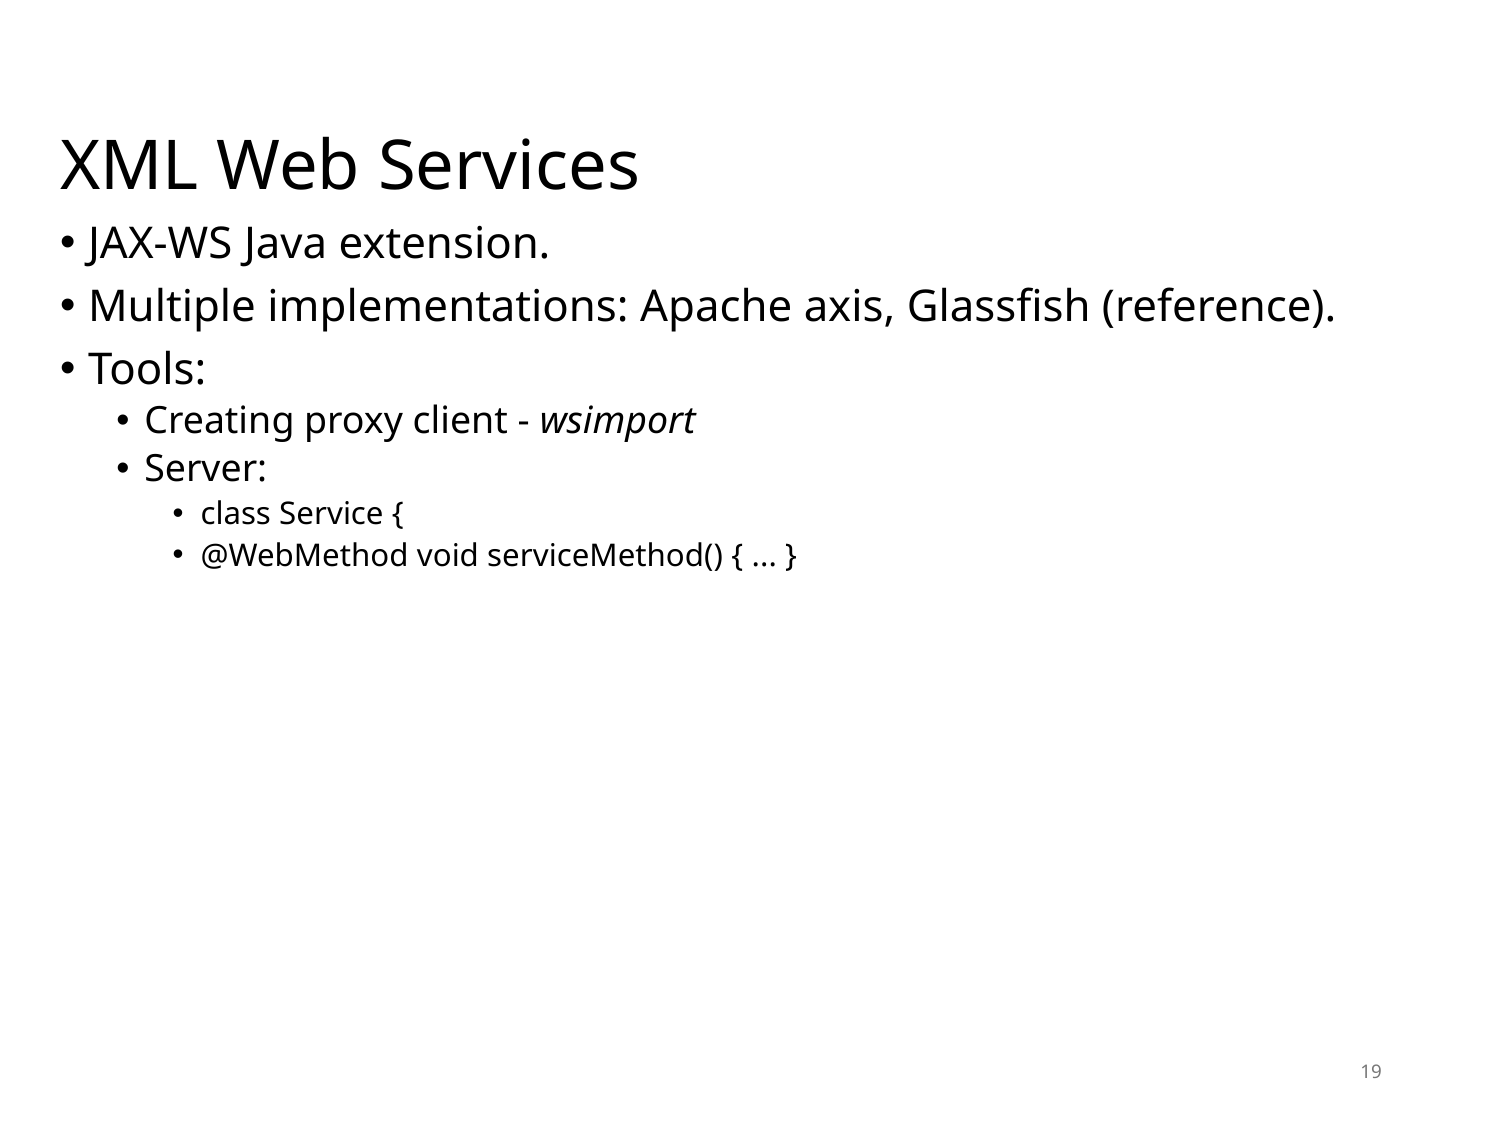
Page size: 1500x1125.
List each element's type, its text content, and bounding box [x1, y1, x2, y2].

title XML Web Services [45, 37, 1455, 213]
list JAX-WS Java extension. Multiple implementations: Apache axis, Glassfish (reference). Tools: Creating proxy client - wsimport Server: class Service { @WebMethod void serviceMethod() { ... } [45, 213, 1455, 1023]
slide_number 19 [1059, 1042, 1397, 1103]
